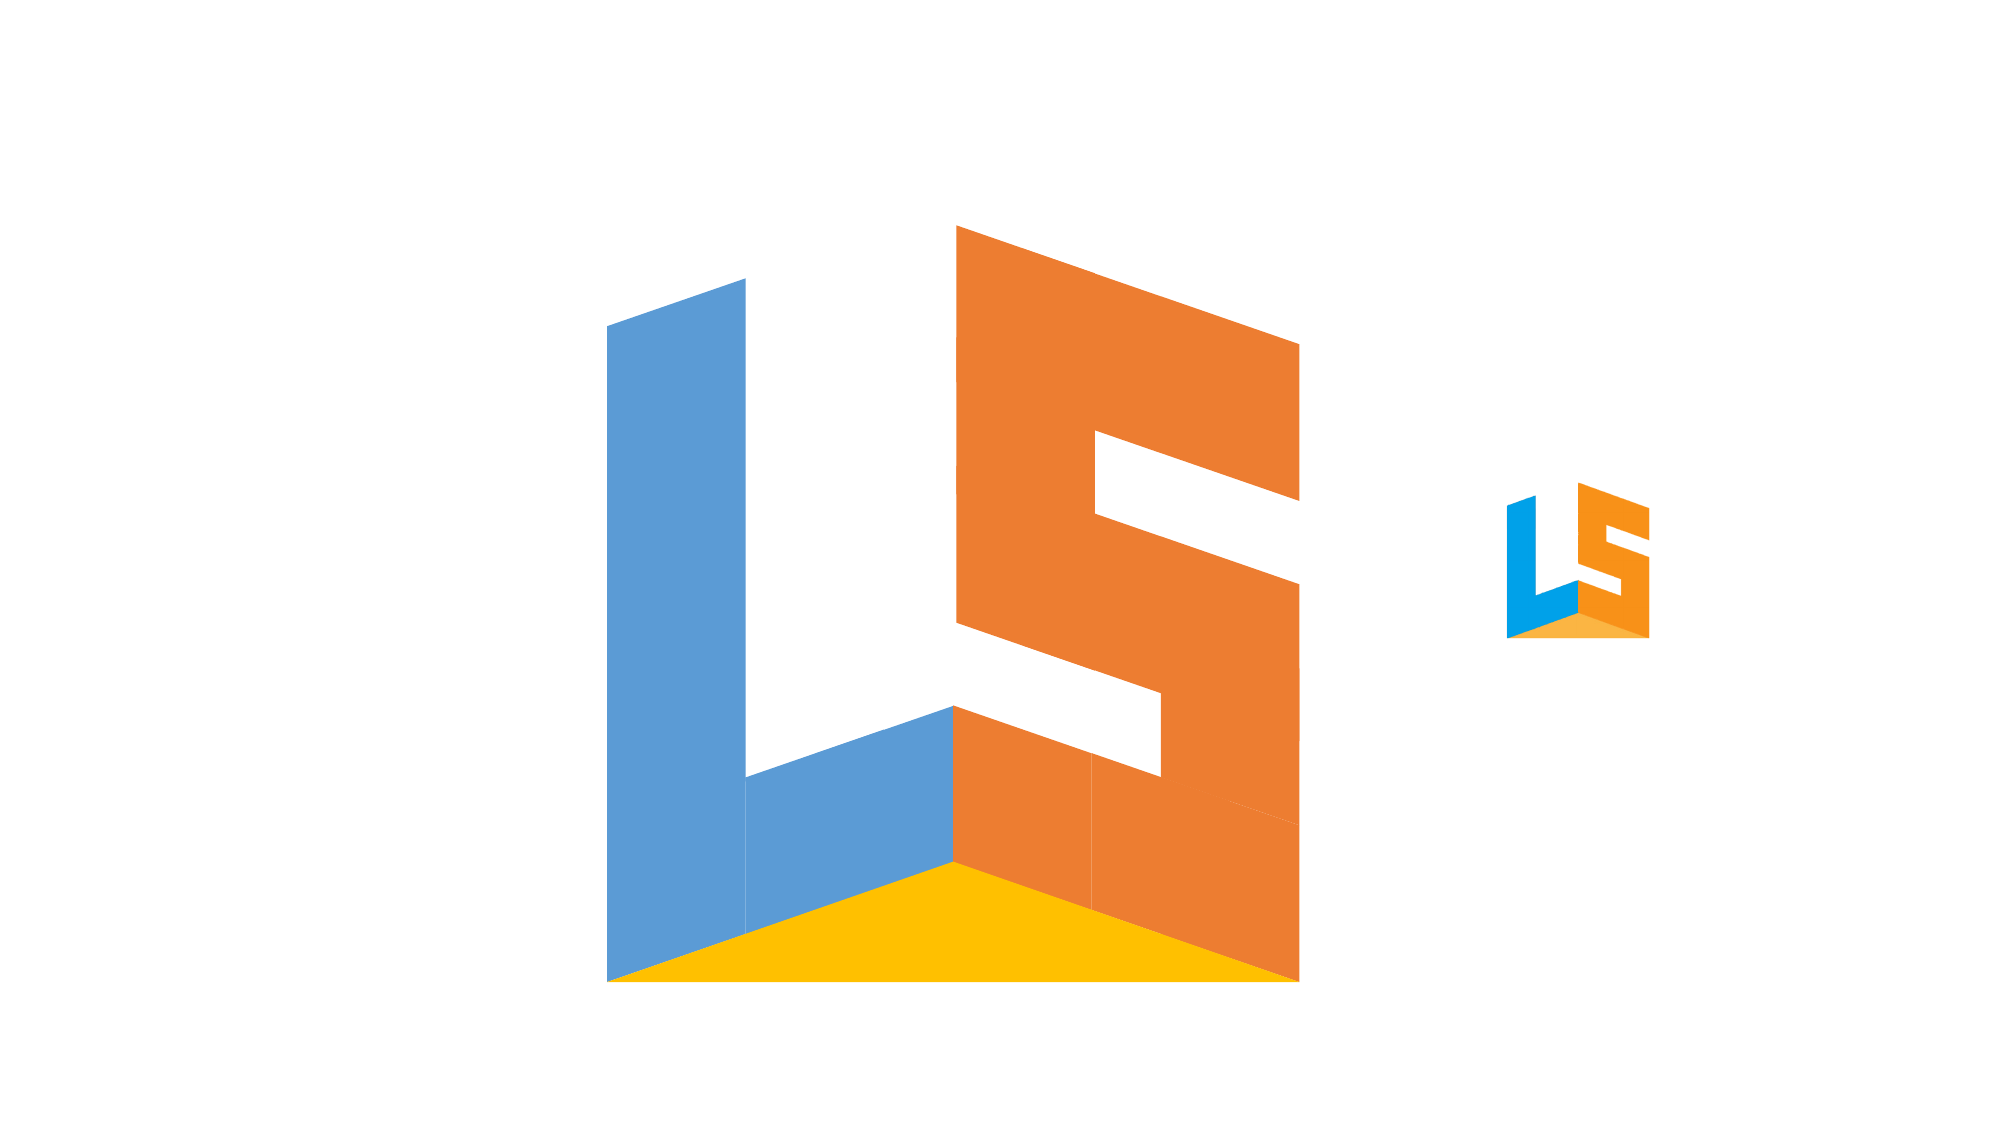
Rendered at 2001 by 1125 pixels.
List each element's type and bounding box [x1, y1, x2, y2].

text_box [1096, 512, 1162, 695]
picture [1481, 465, 1671, 655]
text_box [1162, 295, 1301, 503]
text_box [1159, 779, 1301, 984]
text_box [955, 335, 1096, 544]
text_box [1159, 694, 1301, 827]
text_box [1090, 751, 1159, 931]
text_box [606, 776, 744, 980]
text_box [1162, 535, 1301, 743]
text_box [1096, 272, 1162, 455]
text_box [606, 276, 747, 824]
text_box [813, 705, 952, 908]
text_box [606, 860, 1300, 984]
text_box [955, 496, 1096, 673]
text_box [955, 223, 1096, 384]
text_box [952, 703, 1090, 907]
text_box [744, 753, 813, 932]
